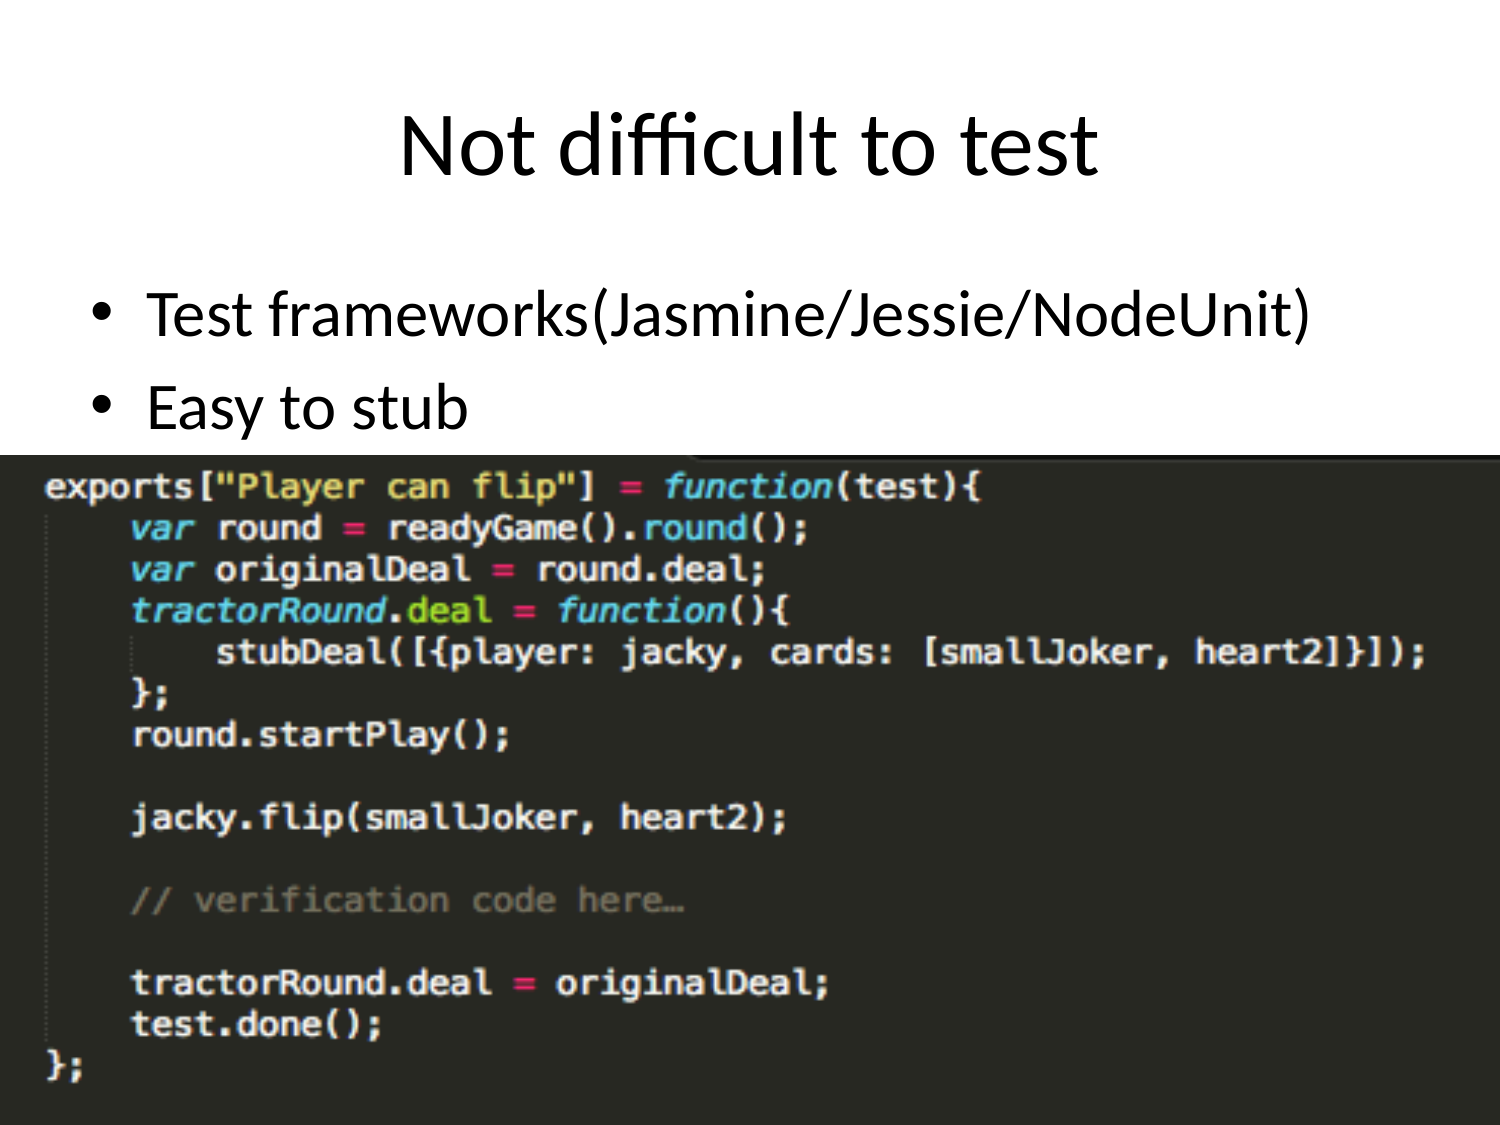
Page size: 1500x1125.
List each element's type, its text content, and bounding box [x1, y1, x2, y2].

picture [0, 454, 1500, 1125]
title Not difficult to test [75, 45, 1425, 233]
list Test frameworks(Jasmine/Jessie/NodeUnit) Easy to stub [75, 262, 1425, 453]
